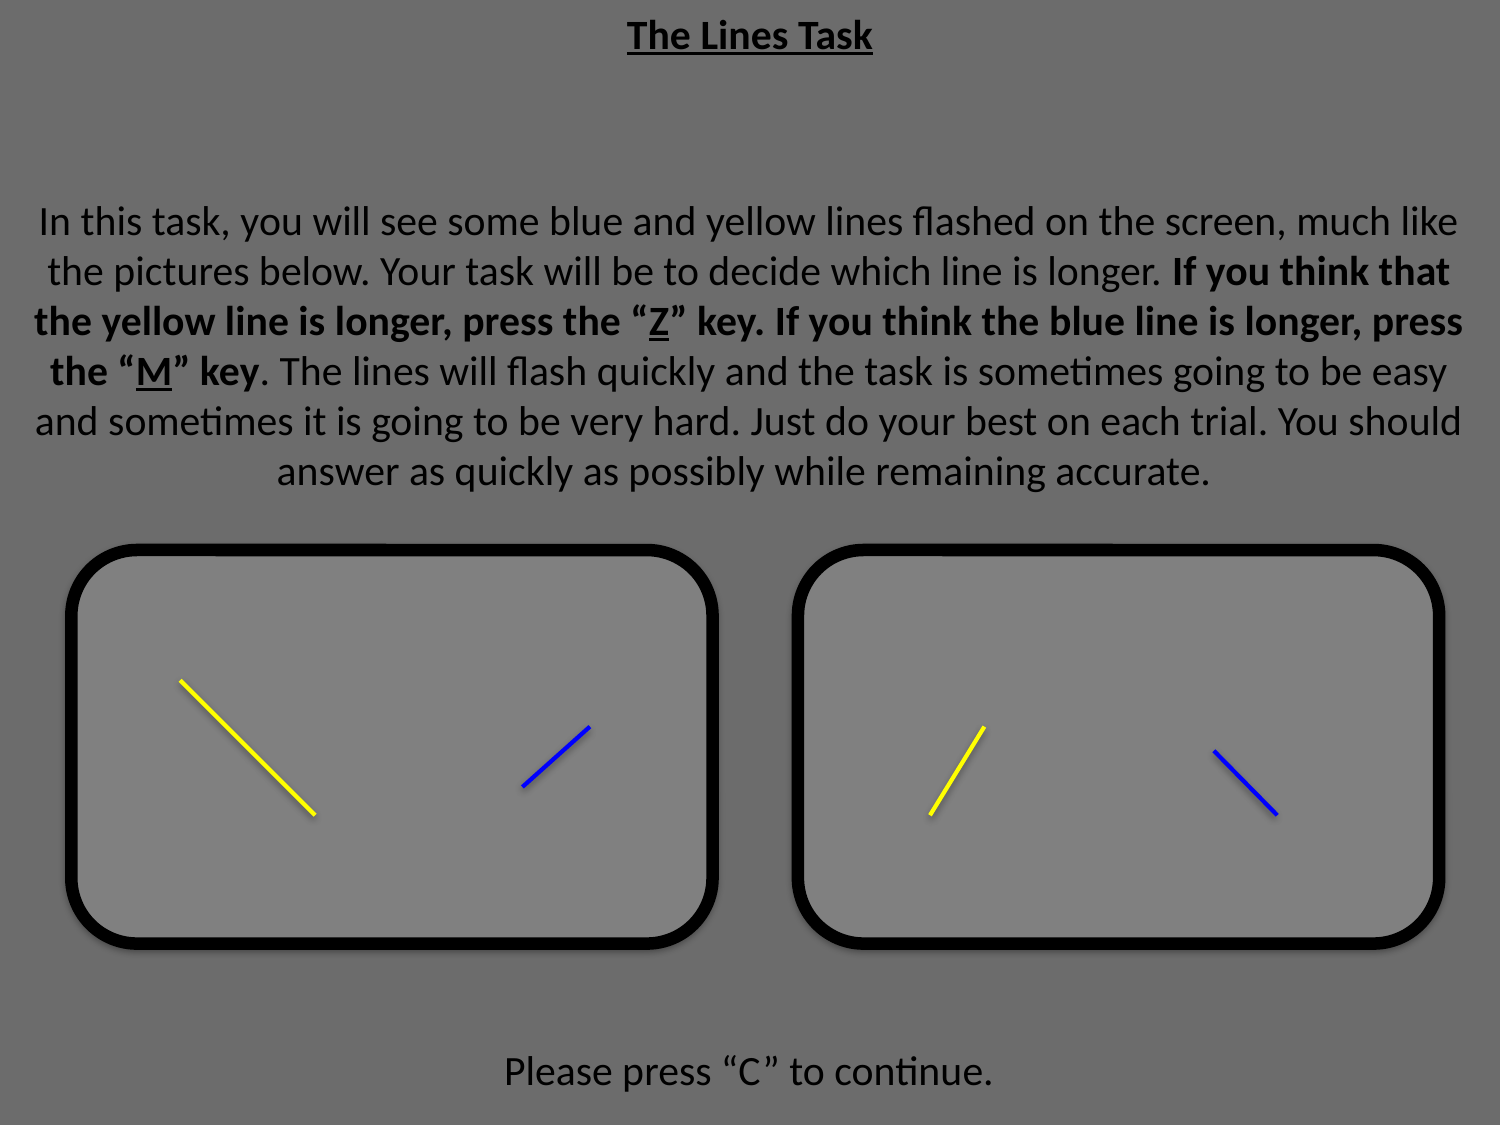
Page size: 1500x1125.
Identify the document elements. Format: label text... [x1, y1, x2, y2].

text_box In this task, you will see some blue and yellow lines flashed on the screen, much like the pictures below. Your task will be to decide which line is longer. If you think that the yellow line is longer, press the “Z” key. If you think the blue line is longer, press the “M” key. The lines will flash quickly and the task is sometimes going to be easy and sometimes it is going to be very hard. Just do your best on each trial. You should answer as quickly as possibly while remaining accurate. Please press “C” to continue. [9, 86, 1489, 1102]
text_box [1213, 750, 1278, 816]
text_box The Lines Task [0, 0, 1500, 65]
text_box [179, 679, 316, 816]
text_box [522, 726, 591, 788]
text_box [929, 726, 985, 816]
text_box [797, 549, 1440, 945]
text_box [70, 549, 714, 945]
